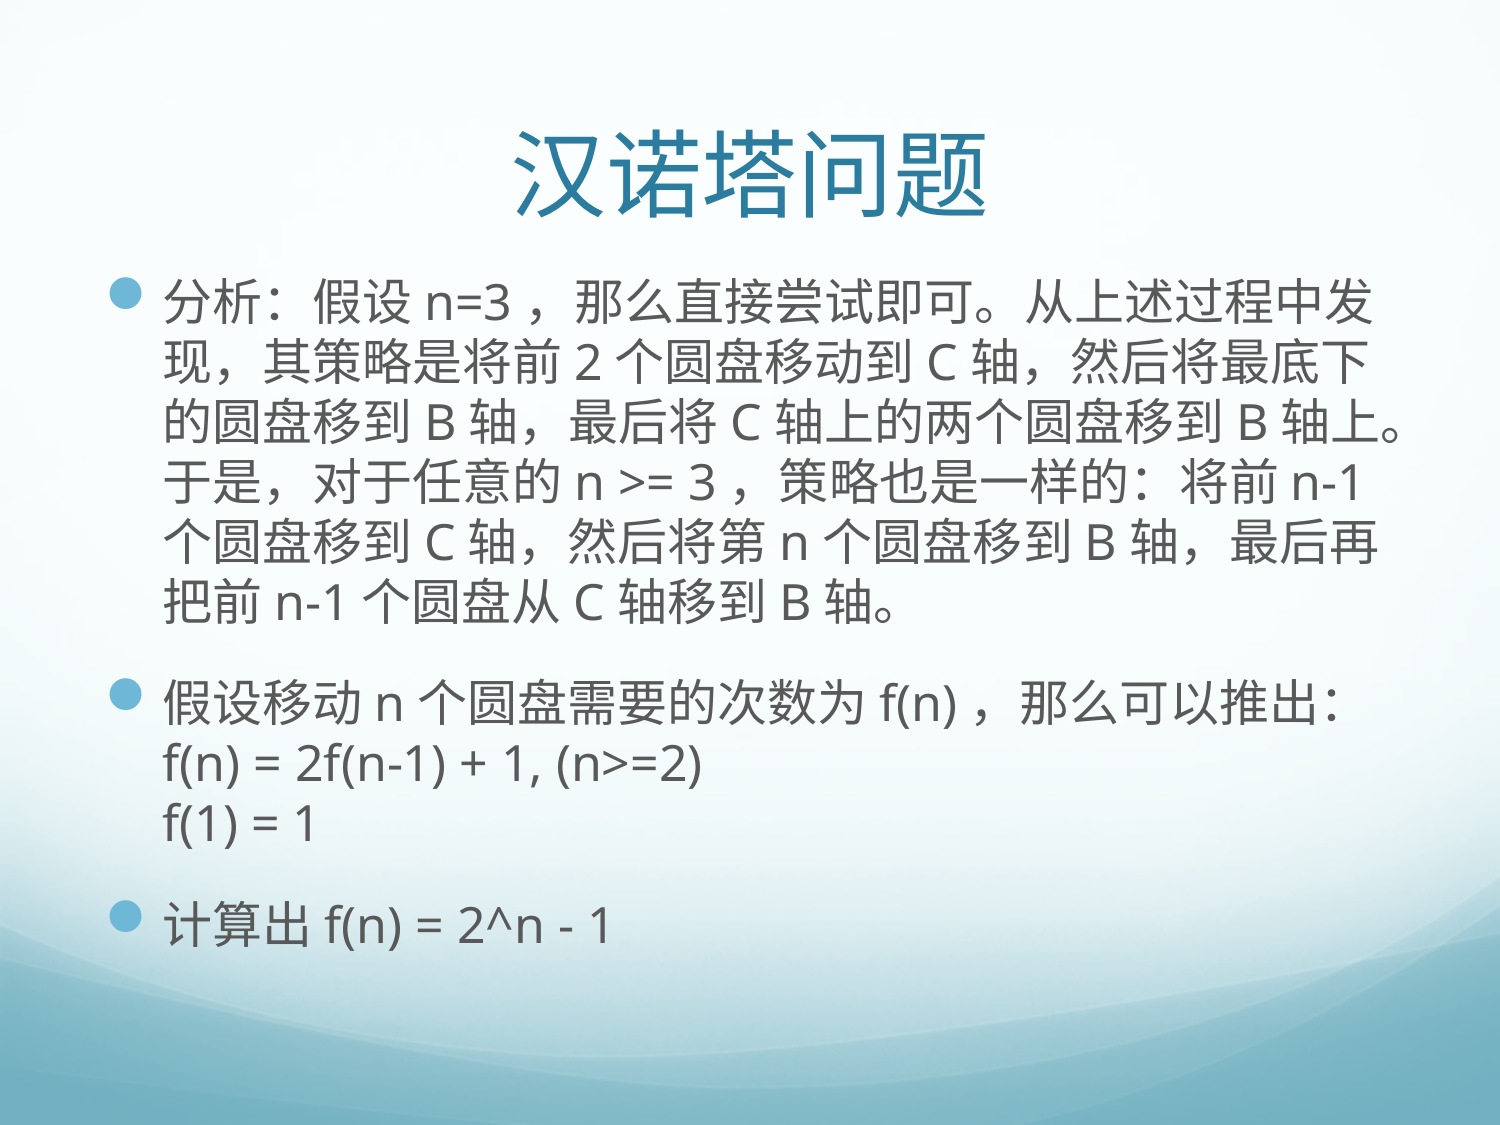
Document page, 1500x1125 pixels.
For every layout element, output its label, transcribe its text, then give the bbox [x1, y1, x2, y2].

title 汉诺塔问题 [90, 17, 1410, 237]
list 分析：假设n=3，那么直接尝试即可。从上述过程中发现，其策略是将前2个圆盘移动到C轴，然后将最底下的圆盘移到B轴，最后将C轴上的两个圆盘移到B轴上。于是，对于任意的n >= 3，策略也是一样的：将前n-1个圆盘移到C轴，然后将第n个圆盘移到B轴，最后再把前n-1个圆盘从C轴移到B轴。 假设移动n个圆盘需要的次数为f(n)，那么可以推出： f(n) = 2f(n-1) + 1, (n>=2) f(1) = 1 计算出f(n) = 2^n - 1 [90, 262, 1410, 975]
